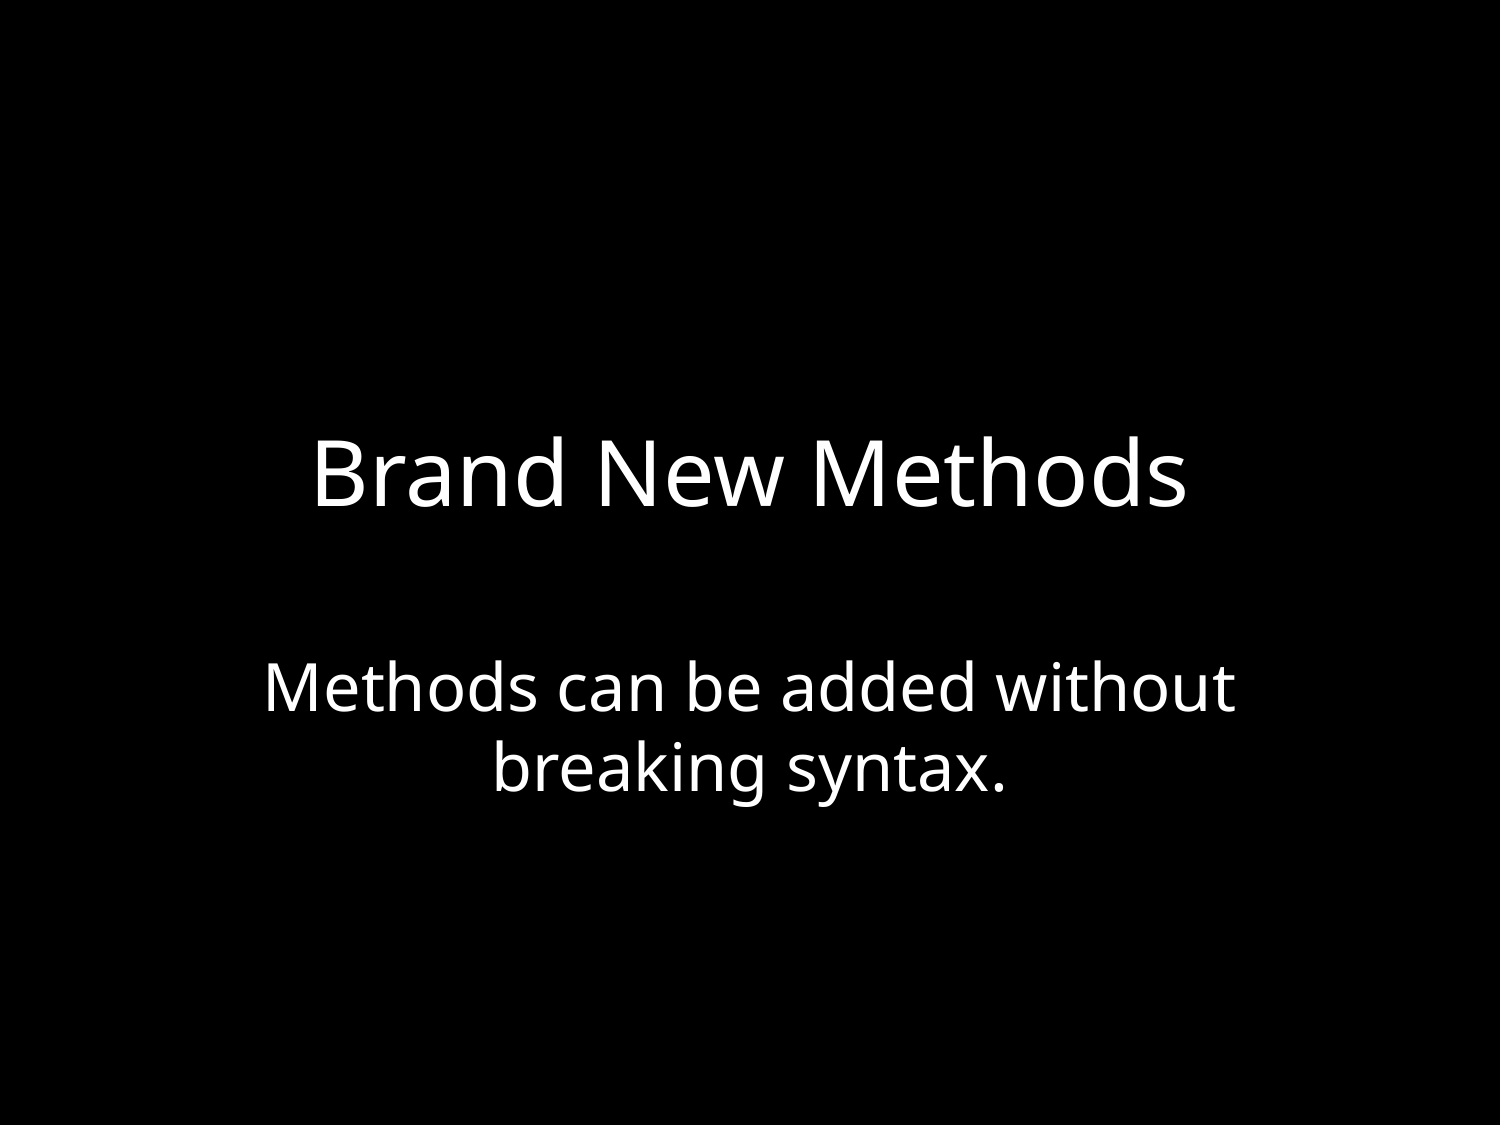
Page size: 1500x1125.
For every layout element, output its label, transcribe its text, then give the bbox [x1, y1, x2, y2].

subtitle Methods can be added without breaking syntax. [224, 637, 1276, 926]
title Brand New Methods [112, 349, 1388, 591]
